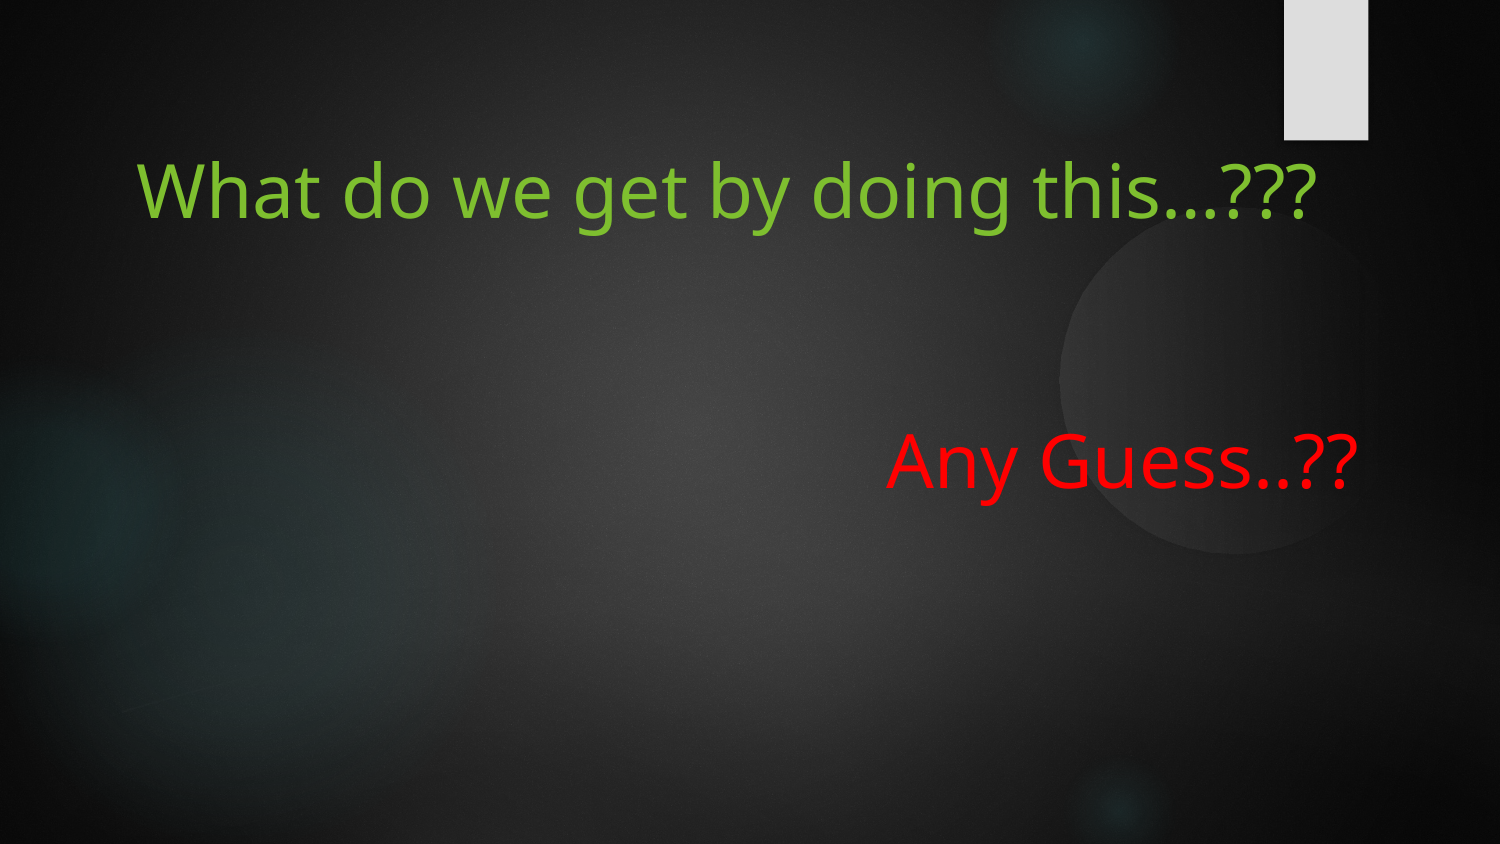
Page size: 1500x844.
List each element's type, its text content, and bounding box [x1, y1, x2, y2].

text_box What do we get by doing this…??? Any Guess..?? [121, 135, 1454, 601]
picture [0, 0, 1500, 844]
